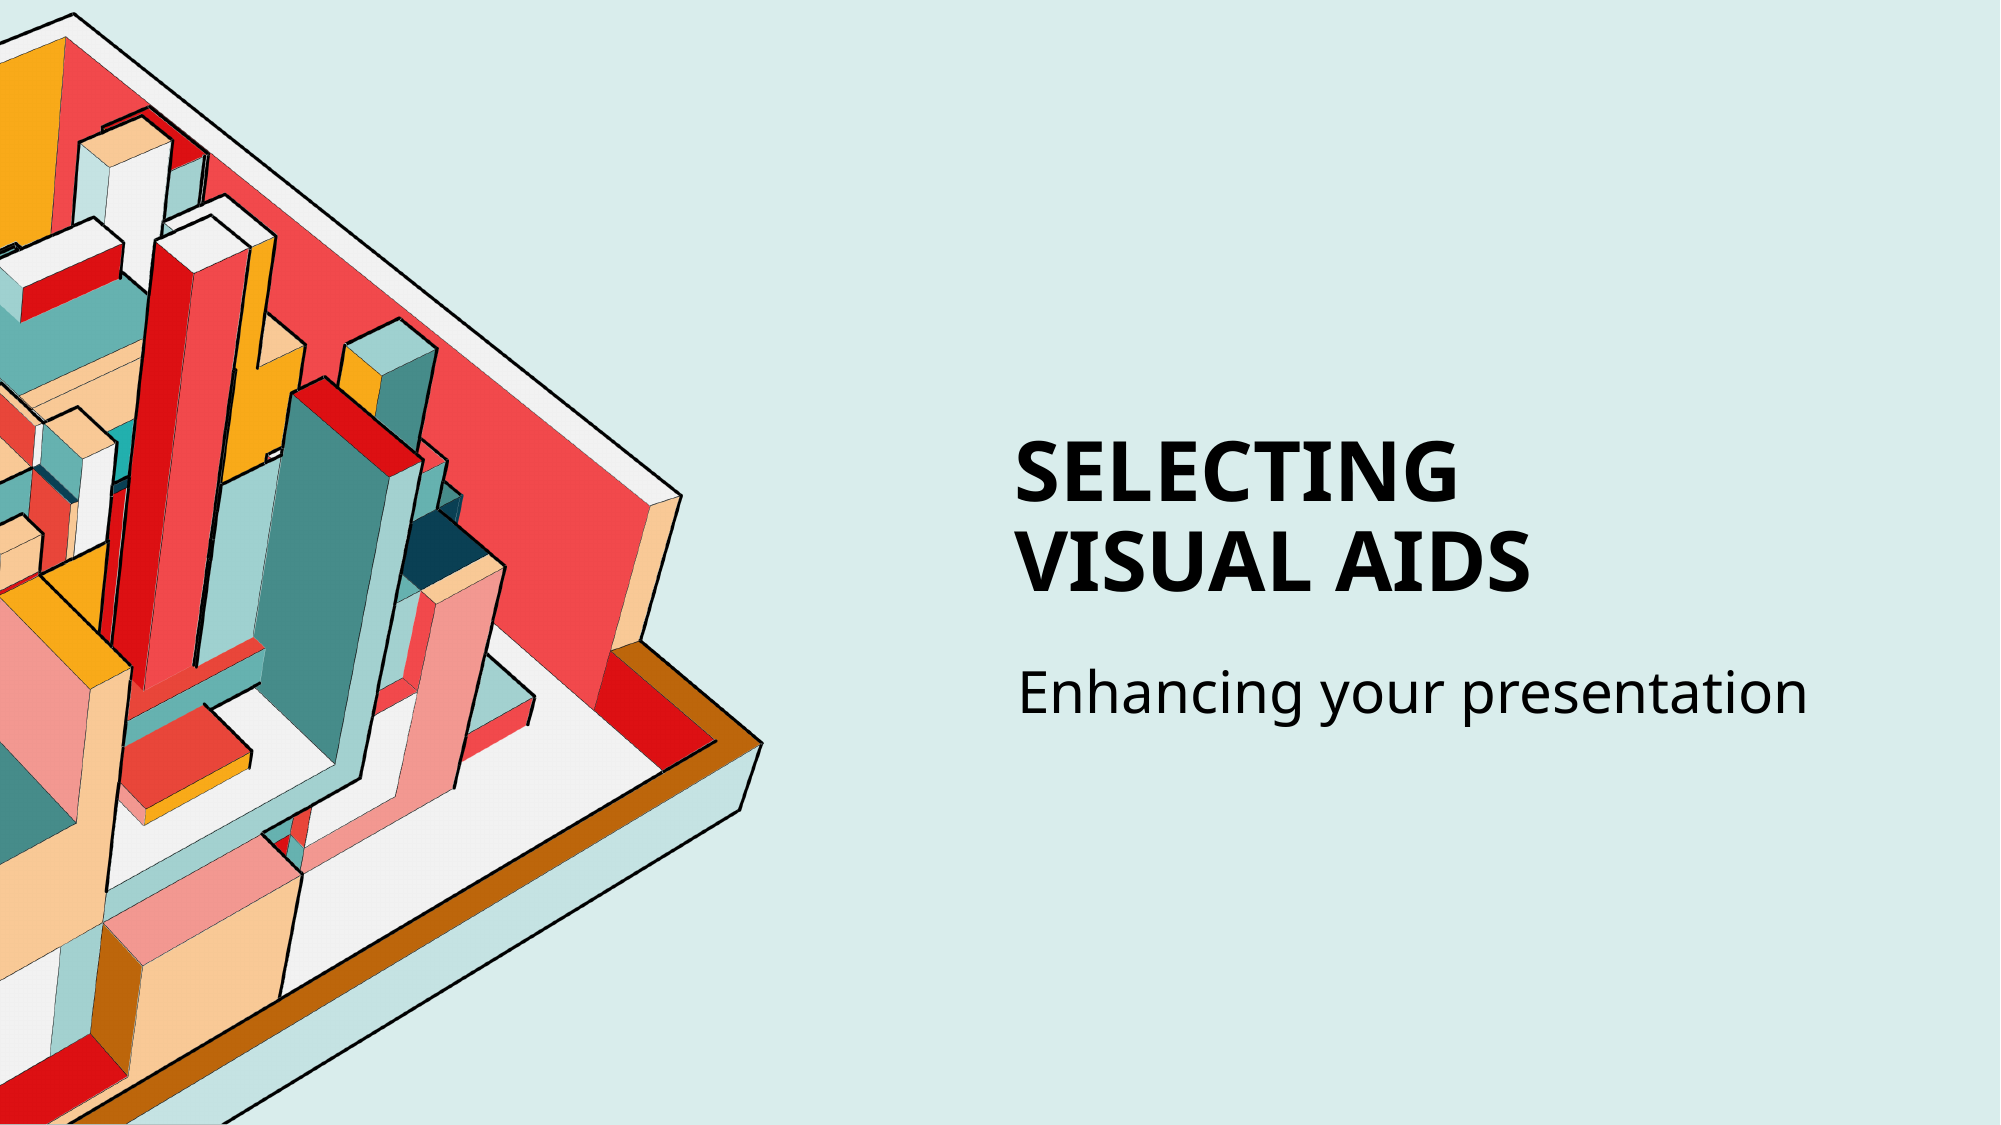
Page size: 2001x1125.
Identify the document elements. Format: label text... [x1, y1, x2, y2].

picture [0, 0, 765, 1125]
list Enhancing your presentation [1002, 667, 1918, 1028]
title Selecting visual aids [999, 72, 1926, 617]
